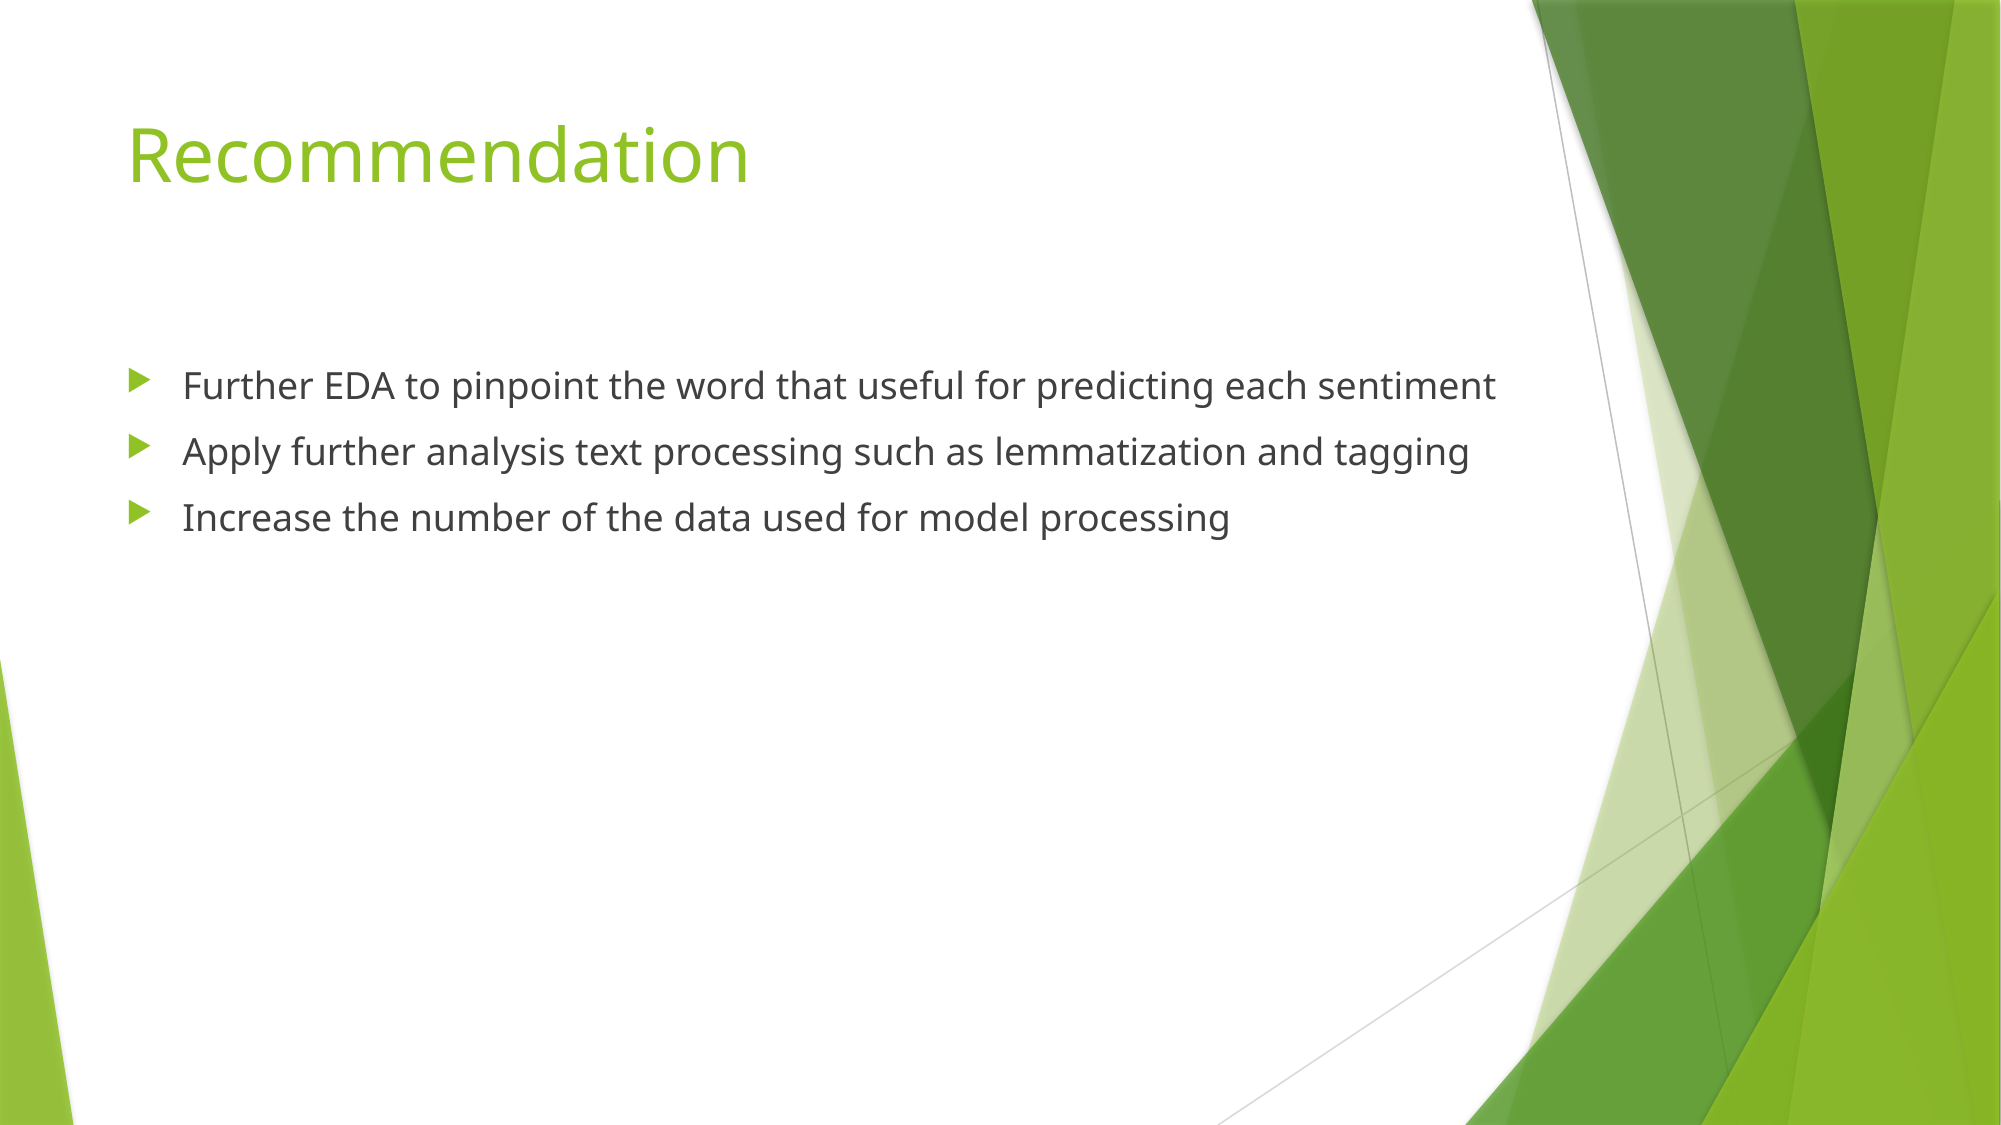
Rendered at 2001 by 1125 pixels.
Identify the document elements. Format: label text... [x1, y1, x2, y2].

list Further EDA to pinpoint the word that useful for predicting each sentiment Apply further analysis text processing such as lemmatization and tagging Increase the number of the data used for model processing [111, 354, 1522, 992]
title Recommendation [111, 99, 1522, 317]
